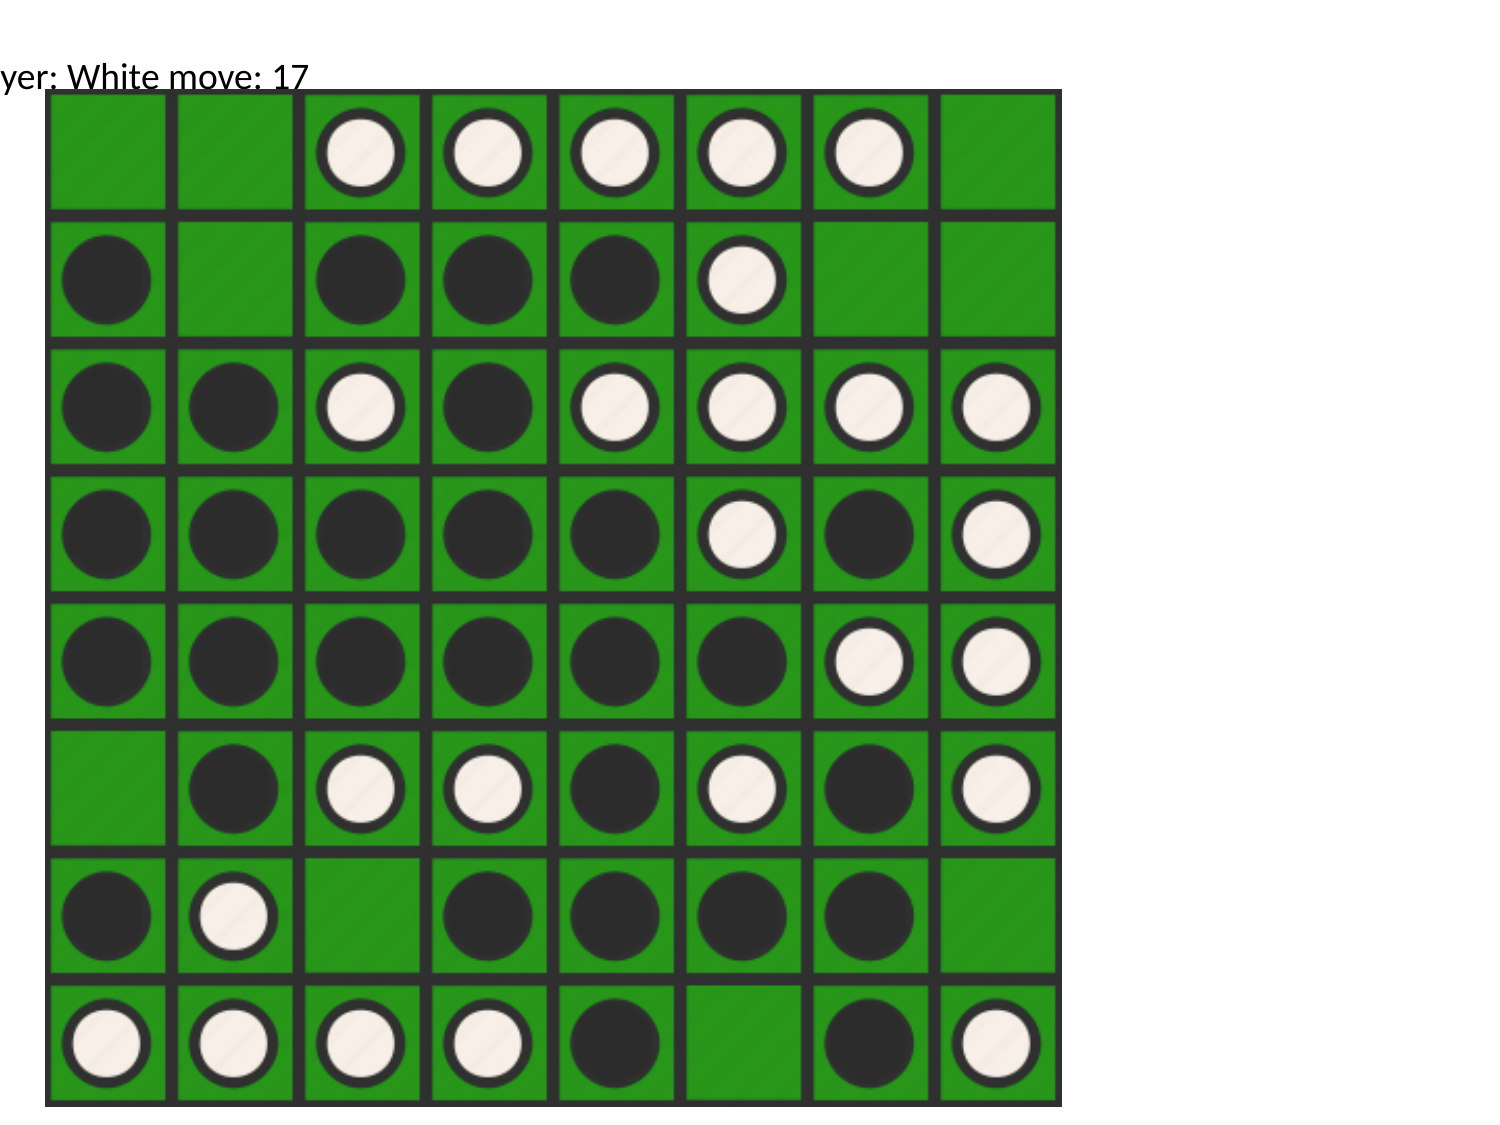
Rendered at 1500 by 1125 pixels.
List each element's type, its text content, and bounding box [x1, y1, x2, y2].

picture [44, 89, 1062, 1107]
text_box turn: 50 player: White move: 17 [0, 44, 325, 105]
